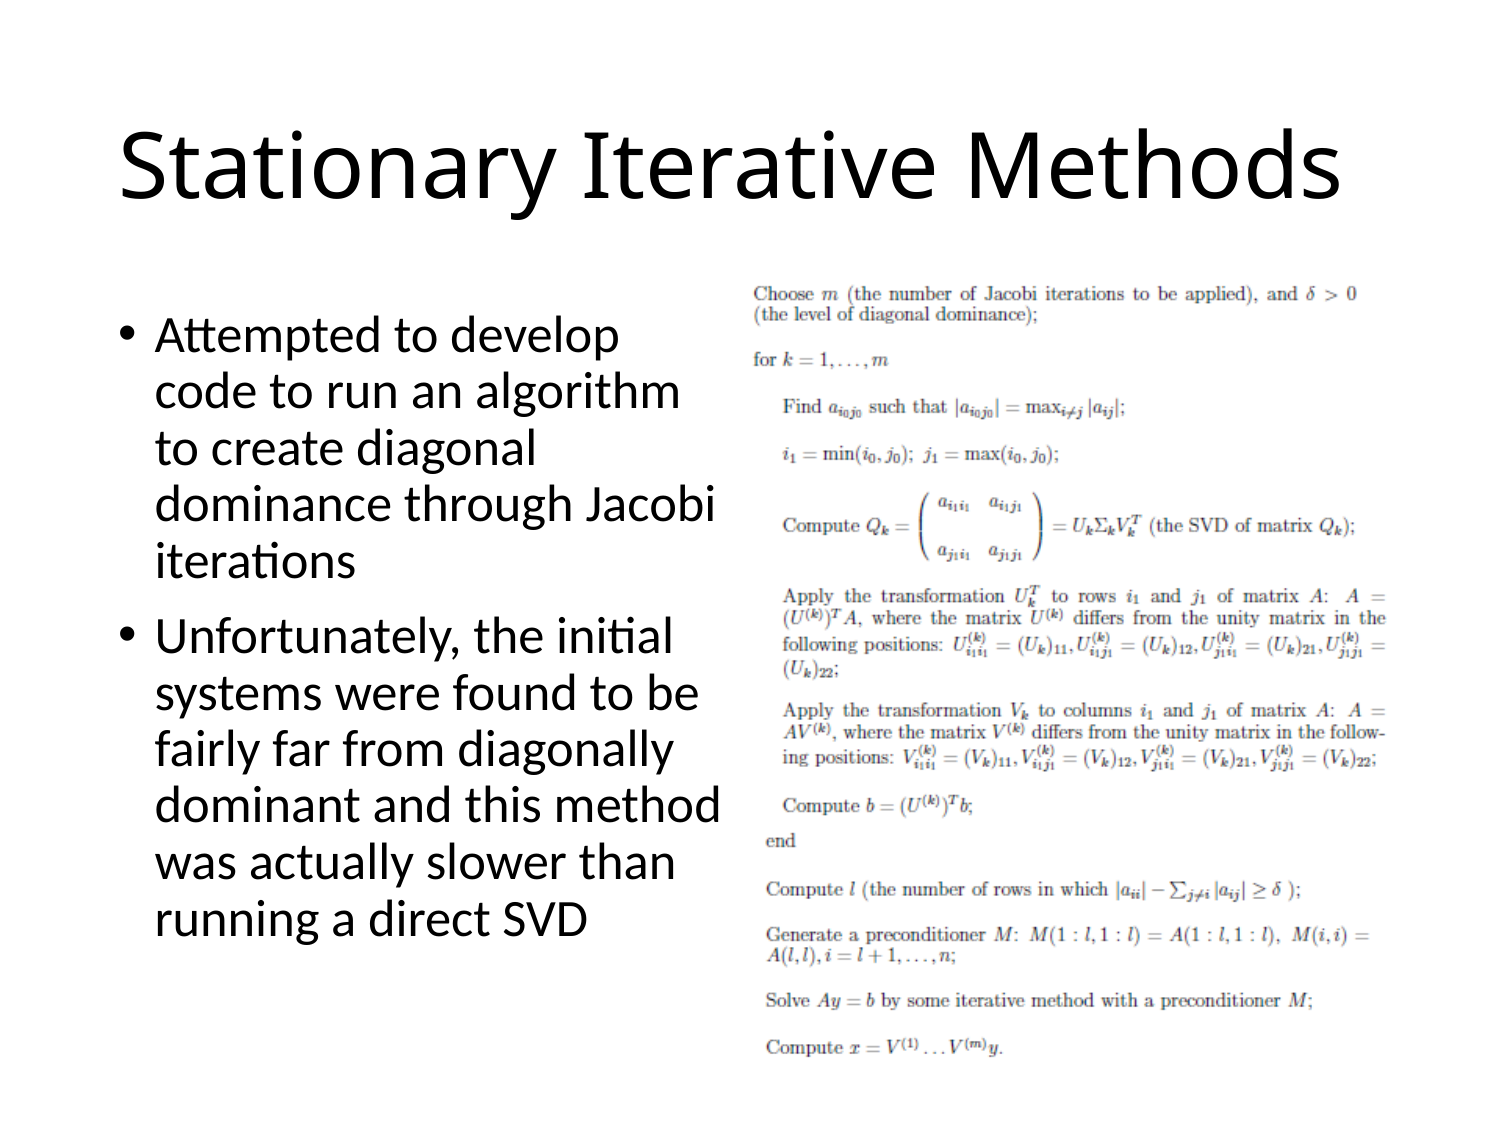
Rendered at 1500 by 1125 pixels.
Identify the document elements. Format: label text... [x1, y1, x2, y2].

picture [761, 827, 1384, 1065]
text_box Attempted to develop code to run an algorithm to create diagonal dominance through Jacobi iterations Unfortunately, the initial systems were found to be fairly far from diagonally dominant and this method was actually slower than running a direct SVD [103, 299, 739, 1014]
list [749, 277, 1396, 828]
title Stationary Iterative Methods [103, 59, 1397, 278]
